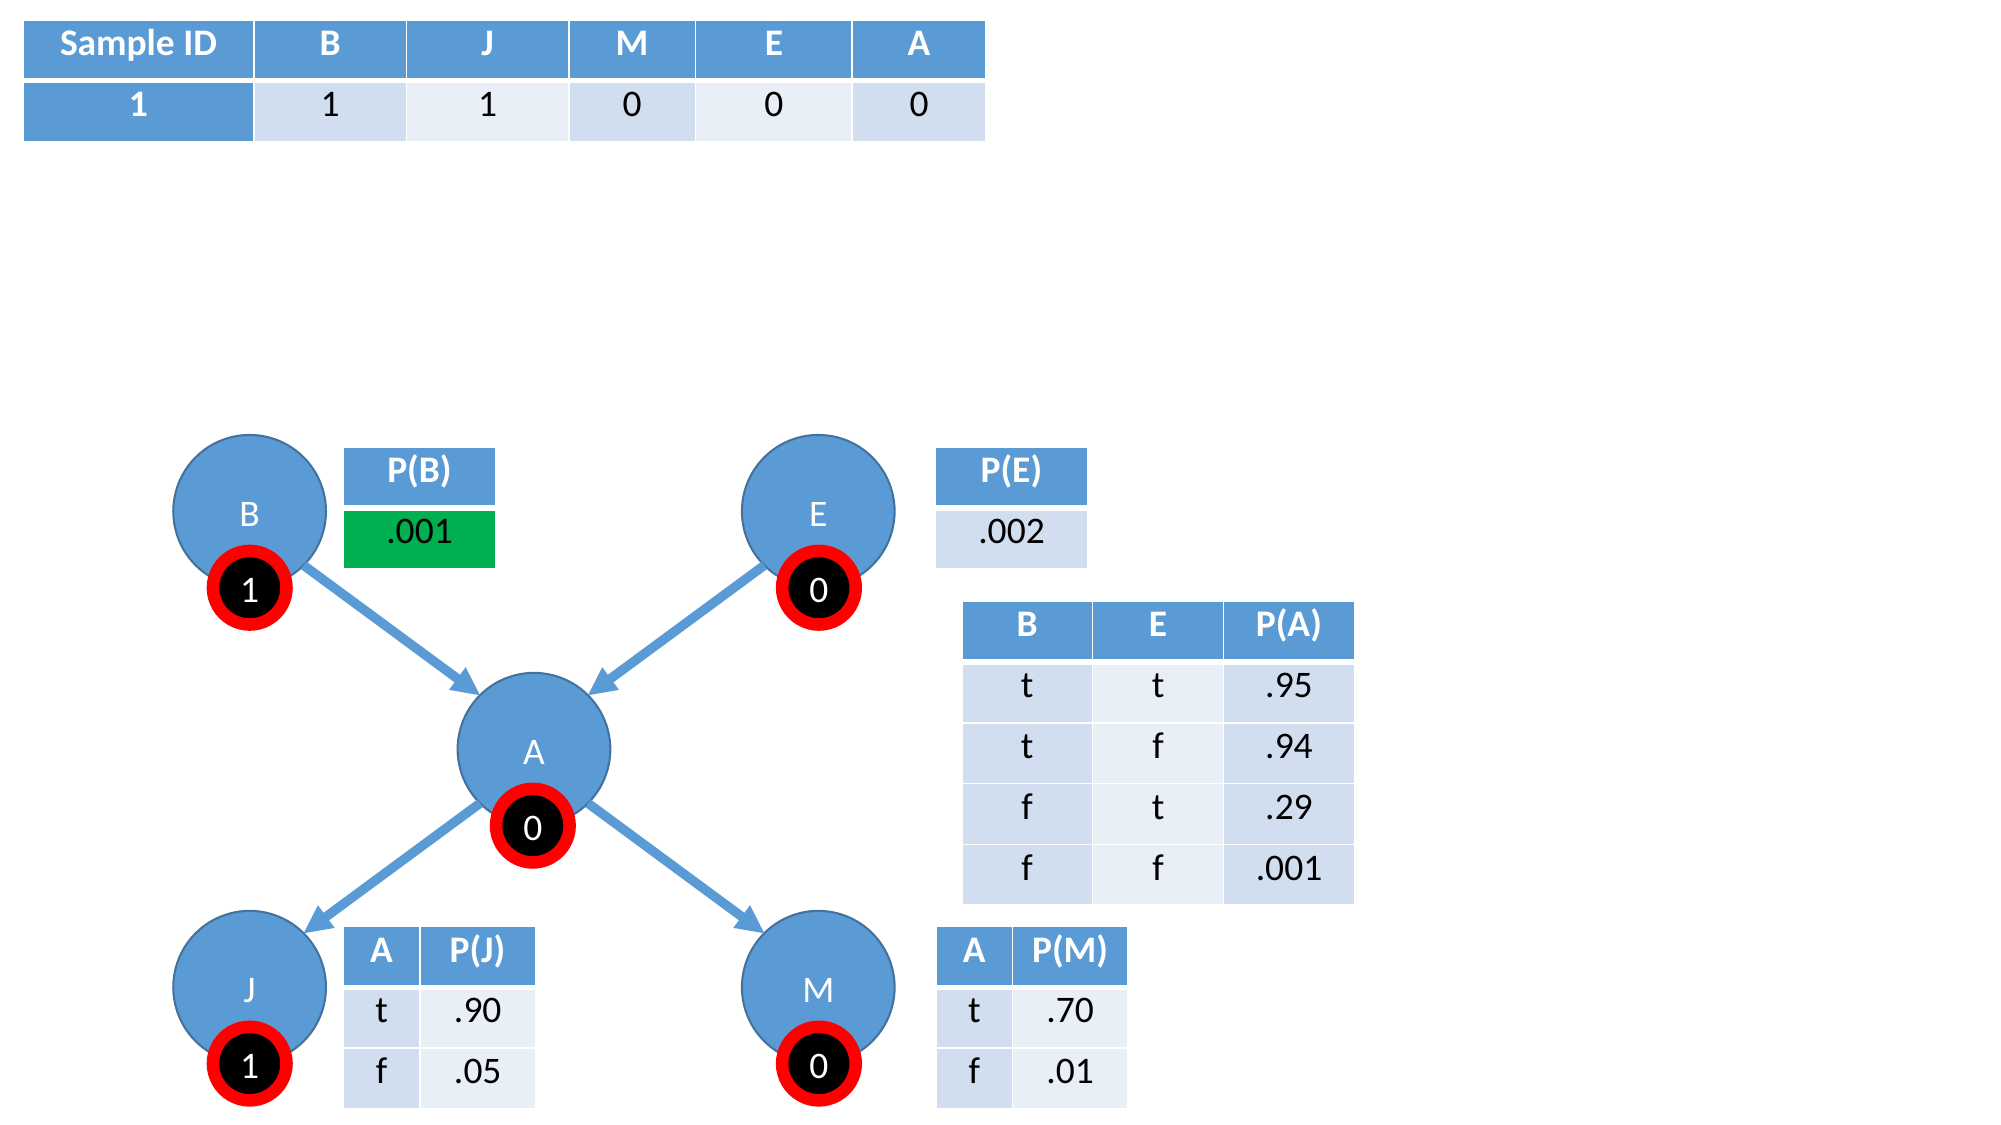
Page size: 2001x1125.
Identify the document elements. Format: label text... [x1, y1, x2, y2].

table_header P(A) [1224, 602, 1354, 659]
table_cell t [344, 990, 419, 1047]
text_box 0 [781, 549, 857, 626]
table_cell 0 [570, 83, 695, 141]
text_box J [172, 909, 328, 1055]
table_header E [1093, 602, 1223, 659]
table_cell .05 [421, 1049, 535, 1108]
table_header P(J) [421, 927, 535, 985]
table_cell 1 [24, 83, 253, 141]
table_cell 0 [696, 83, 851, 141]
table_cell 0 [853, 83, 985, 141]
table_cell t [963, 665, 1092, 722]
table_cell f [1093, 724, 1223, 783]
table_cell .001 [1224, 845, 1354, 904]
table_cell t [937, 990, 1012, 1047]
table_cell .95 [1224, 665, 1354, 722]
text_box B [172, 433, 328, 580]
table_header E [696, 21, 851, 78]
text_box A [456, 671, 612, 818]
table_header A [853, 21, 985, 78]
table_header B [255, 21, 406, 78]
text_box M [740, 909, 896, 1056]
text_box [303, 565, 480, 696]
table_cell f [937, 1049, 1012, 1108]
table_header B [963, 602, 1092, 659]
table_cell f [963, 784, 1092, 844]
table_cell .001 [344, 511, 495, 568]
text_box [587, 565, 765, 696]
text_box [587, 803, 765, 934]
table_header A [344, 934, 419, 985]
table_cell t [1093, 784, 1223, 844]
table_cell f [344, 1049, 419, 1108]
table_header P(E) [936, 448, 1087, 505]
table_cell f [1093, 845, 1223, 904]
table_cell .002 [936, 511, 1087, 568]
table_header A [937, 927, 1012, 985]
table_header P(M) [1013, 927, 1127, 985]
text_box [303, 803, 480, 934]
table_cell .70 [1013, 990, 1127, 1047]
text_box 1 [211, 549, 288, 626]
table_header Sample ID [24, 21, 253, 78]
table_header J [407, 21, 568, 78]
table_cell .01 [1013, 1049, 1127, 1108]
table_header M [570, 21, 695, 78]
text_box 1 [211, 1025, 288, 1102]
table_cell 1 [407, 83, 568, 141]
table_cell .29 [1224, 784, 1354, 844]
table_header P(B) [344, 448, 495, 505]
table_cell .90 [421, 990, 535, 1047]
text_box 0 [781, 1025, 857, 1102]
table_cell .94 [1224, 724, 1354, 783]
table_cell f [963, 845, 1092, 904]
table_cell t [963, 724, 1092, 783]
table_cell 1 [255, 83, 406, 141]
text_box 0 [494, 787, 571, 864]
table_cell t [1093, 665, 1223, 722]
text_box E [740, 433, 896, 580]
